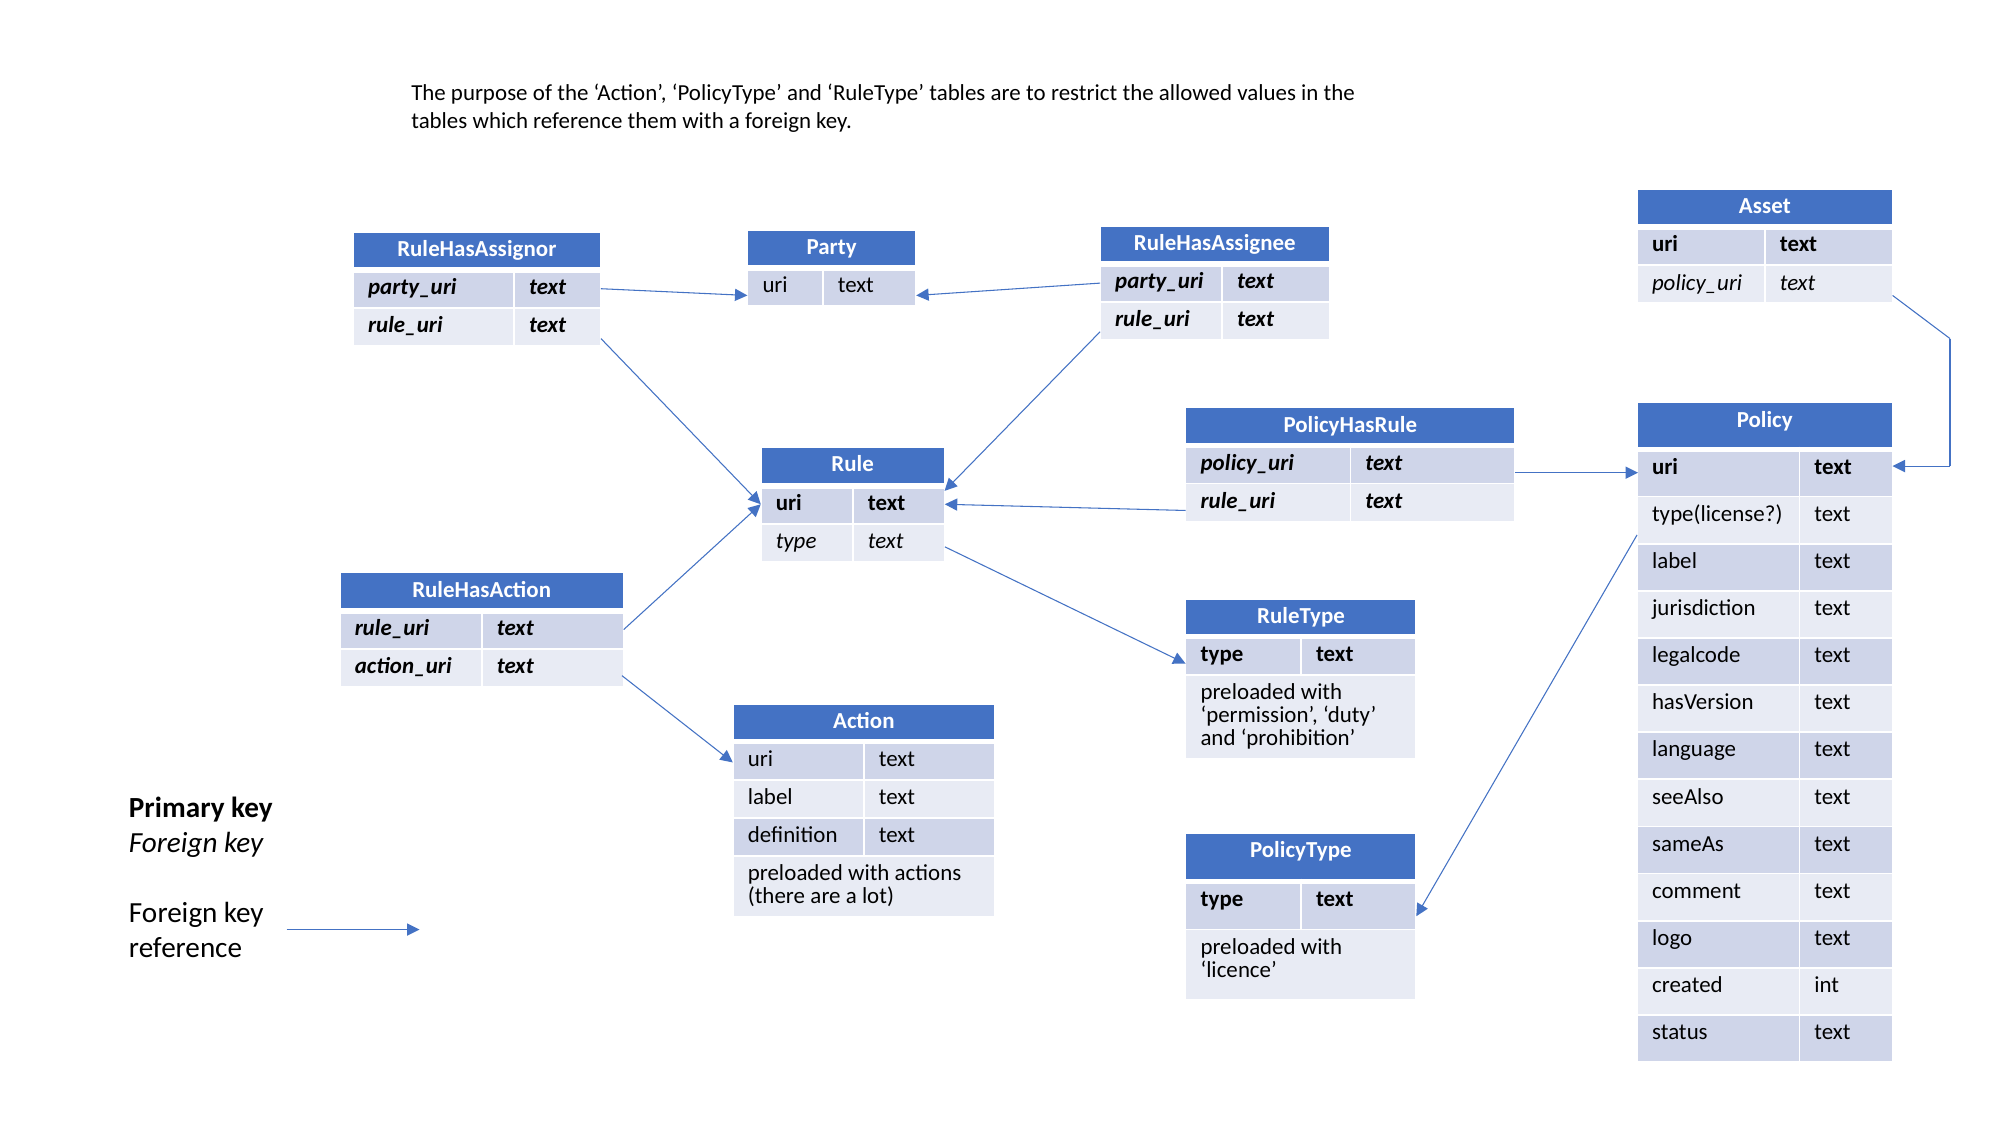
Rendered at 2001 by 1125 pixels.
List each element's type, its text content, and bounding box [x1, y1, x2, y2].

table_cell policy_uri [1638, 266, 1764, 302]
table_cell text [1800, 922, 1892, 967]
table_cell type(license?) [1638, 497, 1799, 543]
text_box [621, 675, 733, 763]
table_cell uri [1638, 230, 1764, 264]
table_header Rule [762, 448, 944, 483]
text_box Primary key Foreign key Foreign key reference [114, 781, 354, 971]
table_header RuleHasAssignee [1101, 227, 1329, 261]
table_header Party [748, 231, 915, 265]
table_cell text [854, 525, 944, 561]
table_cell uri [734, 744, 863, 779]
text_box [916, 289, 1101, 296]
table_cell text [1351, 448, 1514, 483]
table_cell label [1638, 545, 1799, 590]
table_cell text [1223, 267, 1329, 301]
table_cell int [1800, 969, 1892, 1014]
table_cell uri [762, 489, 852, 523]
table_cell type [1186, 639, 1300, 674]
table_cell text [1223, 303, 1329, 339]
table_cell text [865, 819, 994, 855]
table_cell text [515, 273, 600, 307]
table_cell action_uri [341, 650, 481, 686]
table_cell legalcode [1638, 639, 1799, 684]
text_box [944, 331, 1101, 491]
table_header Policy [1638, 403, 1892, 447]
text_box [600, 338, 761, 511]
table_header PolicyType [1186, 834, 1415, 879]
table_cell created [1638, 969, 1799, 1014]
table_cell uri [748, 271, 822, 305]
table_cell language [1638, 733, 1799, 778]
table_cell text [1302, 639, 1415, 674]
table_cell text [1800, 780, 1892, 826]
table_cell comment [1638, 874, 1799, 920]
table_cell text [483, 614, 623, 648]
table_header PolicyHasRule [1186, 408, 1514, 443]
table_cell rule_uri [341, 614, 481, 648]
table_cell text [854, 489, 944, 523]
table_cell sameAs [1638, 827, 1799, 873]
table_cell jurisdiction [1638, 592, 1799, 637]
table_cell rule_uri [1186, 484, 1350, 521]
table_cell text [1800, 545, 1892, 590]
table_cell label [734, 781, 863, 817]
table_cell logo [1638, 922, 1799, 967]
table_cell text [824, 271, 915, 305]
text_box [1416, 534, 1638, 917]
table_cell text [865, 744, 994, 779]
table_cell text [1766, 266, 1892, 302]
table_header RuleType [1186, 600, 1415, 634]
table_cell text [1766, 230, 1892, 264]
table_header Action [734, 705, 994, 739]
table_cell definition [734, 819, 863, 855]
table_cell text [1800, 1016, 1892, 1061]
table_cell text [1800, 686, 1892, 731]
table_header RuleHasAssignor [354, 233, 600, 267]
table_cell text [515, 309, 600, 345]
text_box The purpose of the ‘Action’, ‘PolicyType’ and ‘RuleType’ tables are to restrict the allowed values in the tables which reference them with a foreign key. [396, 70, 1378, 140]
table_header RuleHasAction [341, 573, 623, 608]
table_cell text [1800, 827, 1892, 873]
table_cell preloaded with ‘licence’ [1186, 930, 1415, 999]
table_cell policy_uri [1186, 448, 1350, 483]
table_cell preloaded with ‘permission’, ‘duty’ and ‘prohibition’ [1186, 676, 1415, 758]
table_cell type [1186, 884, 1300, 929]
table_cell uri [1638, 452, 1799, 496]
table_header Asset [1638, 190, 1892, 224]
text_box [623, 511, 761, 636]
table_cell seeAlso [1638, 780, 1799, 826]
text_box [944, 546, 1186, 664]
table_cell rule_uri [1101, 303, 1221, 339]
table_cell preloaded with actions (there are a lot) [734, 857, 994, 916]
table_cell hasVersion [1638, 686, 1799, 731]
table_cell status [1638, 1016, 1799, 1061]
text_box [1892, 295, 1950, 339]
table_cell text [1800, 639, 1892, 684]
table_cell text [1302, 884, 1415, 929]
table_cell party_uri [1101, 267, 1221, 301]
table_cell party_uri [354, 273, 513, 307]
table_cell rule_uri [354, 309, 513, 345]
table_cell text [483, 650, 623, 686]
table_cell type [762, 525, 852, 561]
table_cell text [1800, 497, 1892, 543]
table_cell text [1800, 452, 1892, 496]
table_cell text [1351, 484, 1514, 521]
table_cell text [1800, 733, 1892, 778]
table_cell text [1800, 592, 1892, 637]
table_cell text [865, 781, 994, 817]
table_cell text [1800, 874, 1892, 920]
